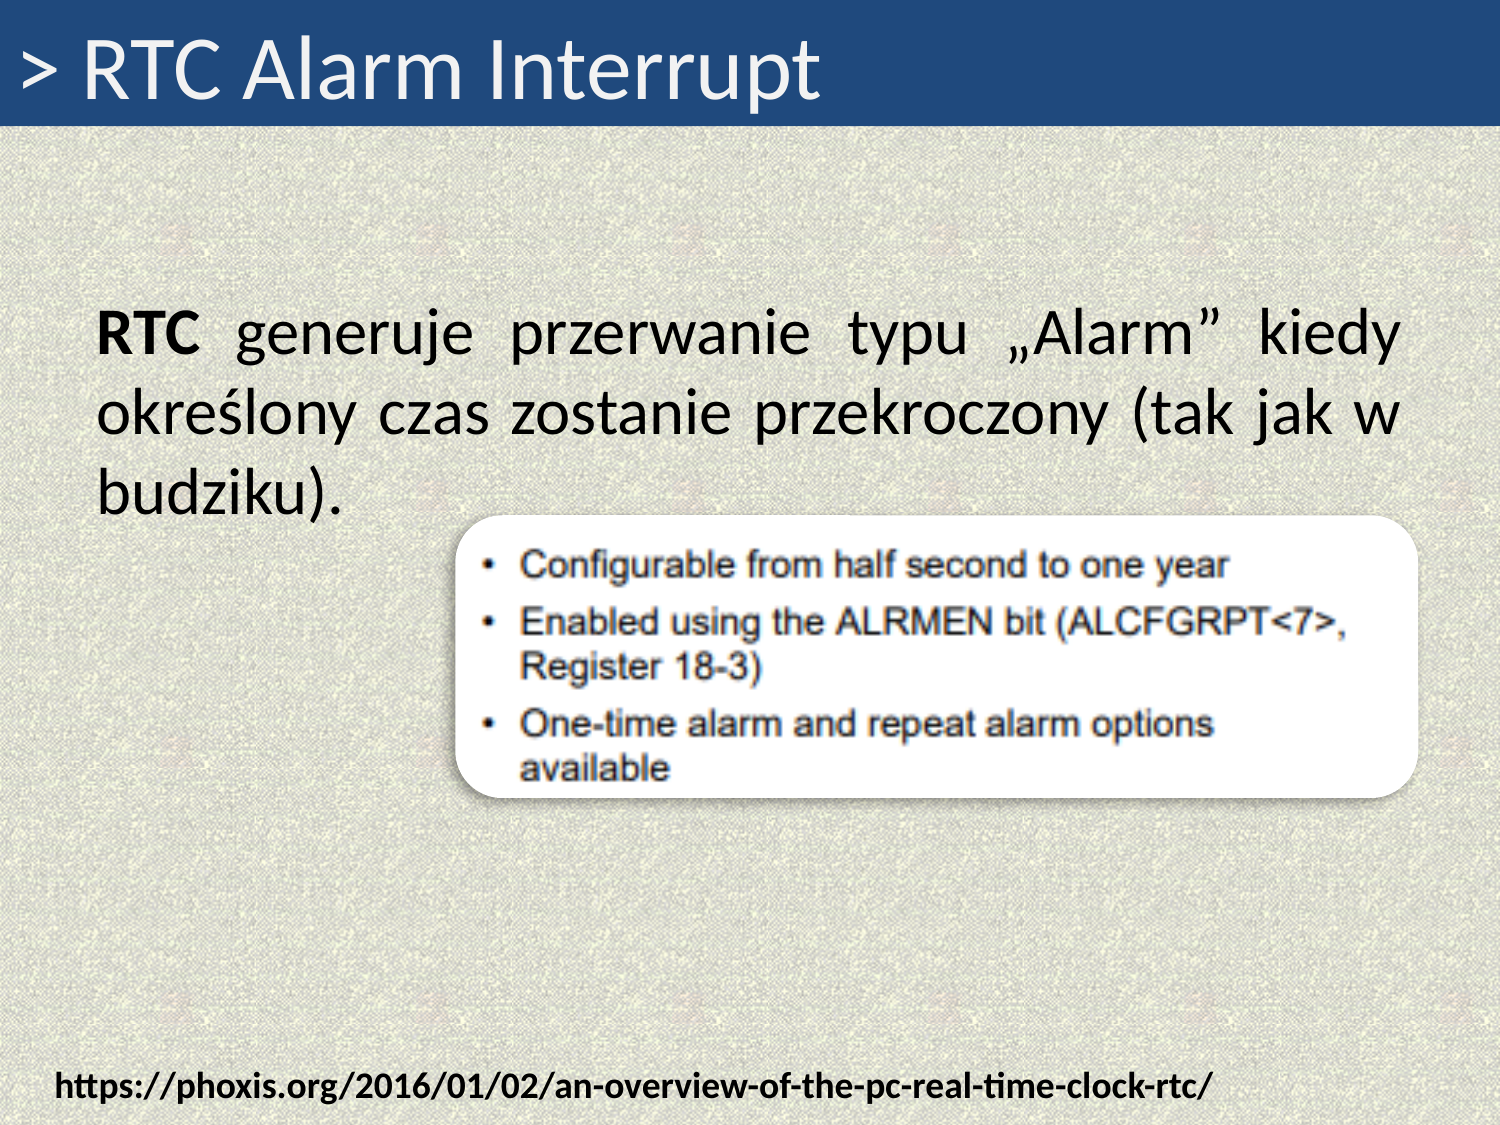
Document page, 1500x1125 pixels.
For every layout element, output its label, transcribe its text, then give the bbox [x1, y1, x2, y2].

picture [0, 127, 1500, 1125]
text_box https://phoxis.org/2016/01/02/an-overview-of-the-pc-real-time-clock-rtc/ [39, 1053, 1241, 1114]
text_box > RTC Alarm Interrupt [0, 0, 1500, 127]
text_box RTC generuje przerwanie typu „Alarm” kiedy określony czas zostanie przekroczony (tak jak w budziku). [81, 280, 1419, 538]
